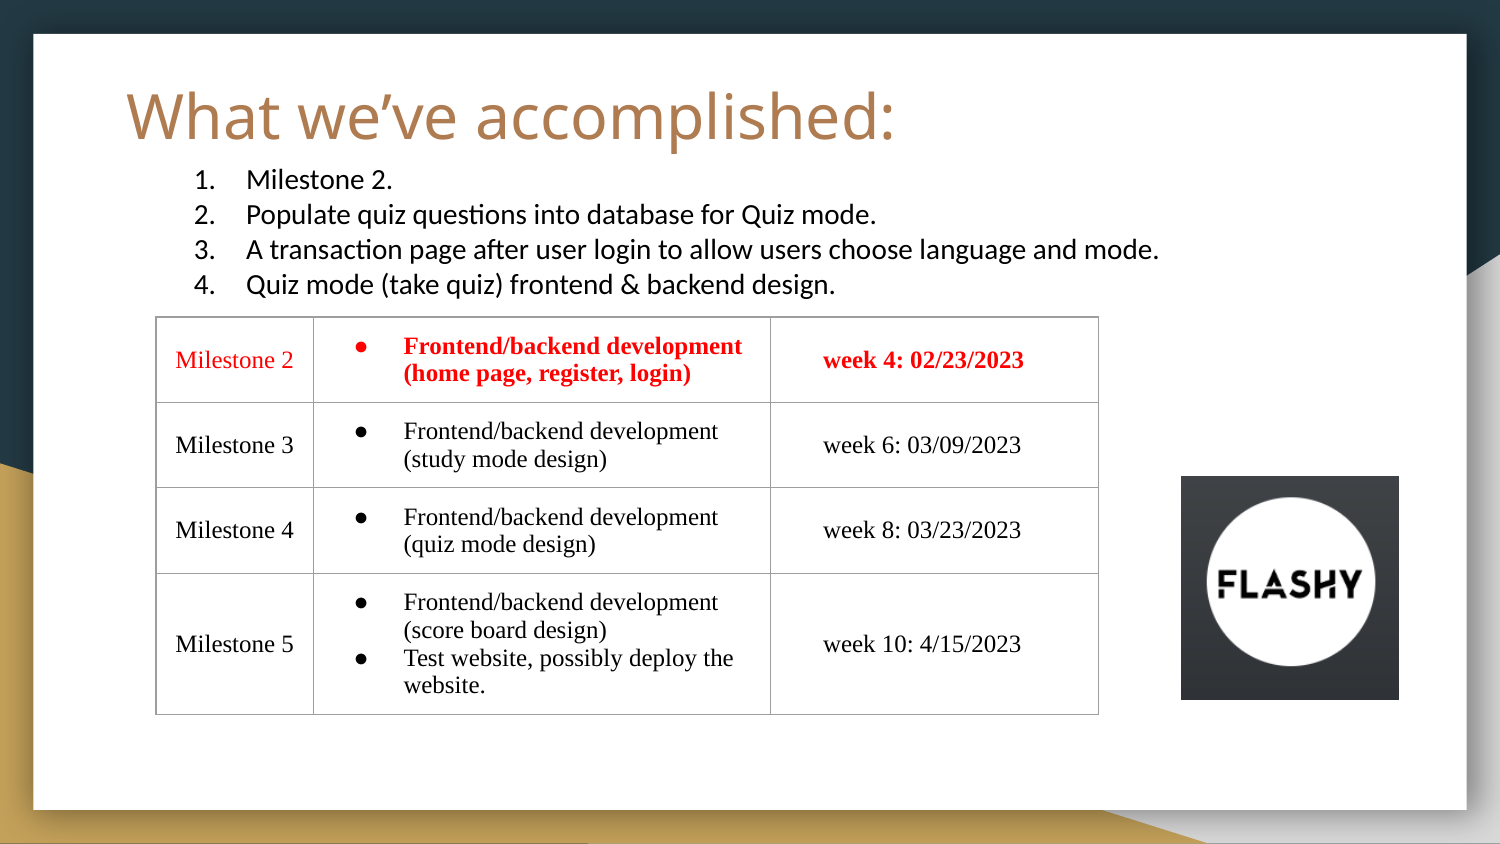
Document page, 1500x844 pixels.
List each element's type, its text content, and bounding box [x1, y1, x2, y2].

table_cell week 8: 03/23/2023 [771, 488, 1098, 573]
table_header Milestone 2 [157, 318, 313, 402]
table_cell week 10: 4/15/2023 [771, 574, 1098, 714]
text_box Milestone 2. Populate quiz questions into database for Quiz mode. A transaction page after user login to allow users choose language and mode. Quiz mode (take quiz) frontend & backend design. [155, 145, 1302, 315]
table_cell Frontend/backend development (study mode design) [314, 403, 770, 487]
table_cell Milestone 5 [157, 574, 313, 714]
picture [1180, 475, 1399, 700]
table_cell Milestone 3 [157, 403, 313, 487]
table_cell Milestone 4 [157, 488, 313, 573]
table_header Frontend/backend development (home page, register, login) [314, 318, 770, 402]
table_cell Frontend/backend development (score board design) Test website, possibly deploy the website. [314, 574, 770, 714]
table_cell Frontend/backend development (quiz mode design) [314, 488, 770, 573]
table_cell week 6: 03/09/2023 [771, 403, 1098, 487]
title What we’ve accomplished: [111, 57, 1343, 215]
table_header week 4: 02/23/2023 [771, 318, 1098, 402]
